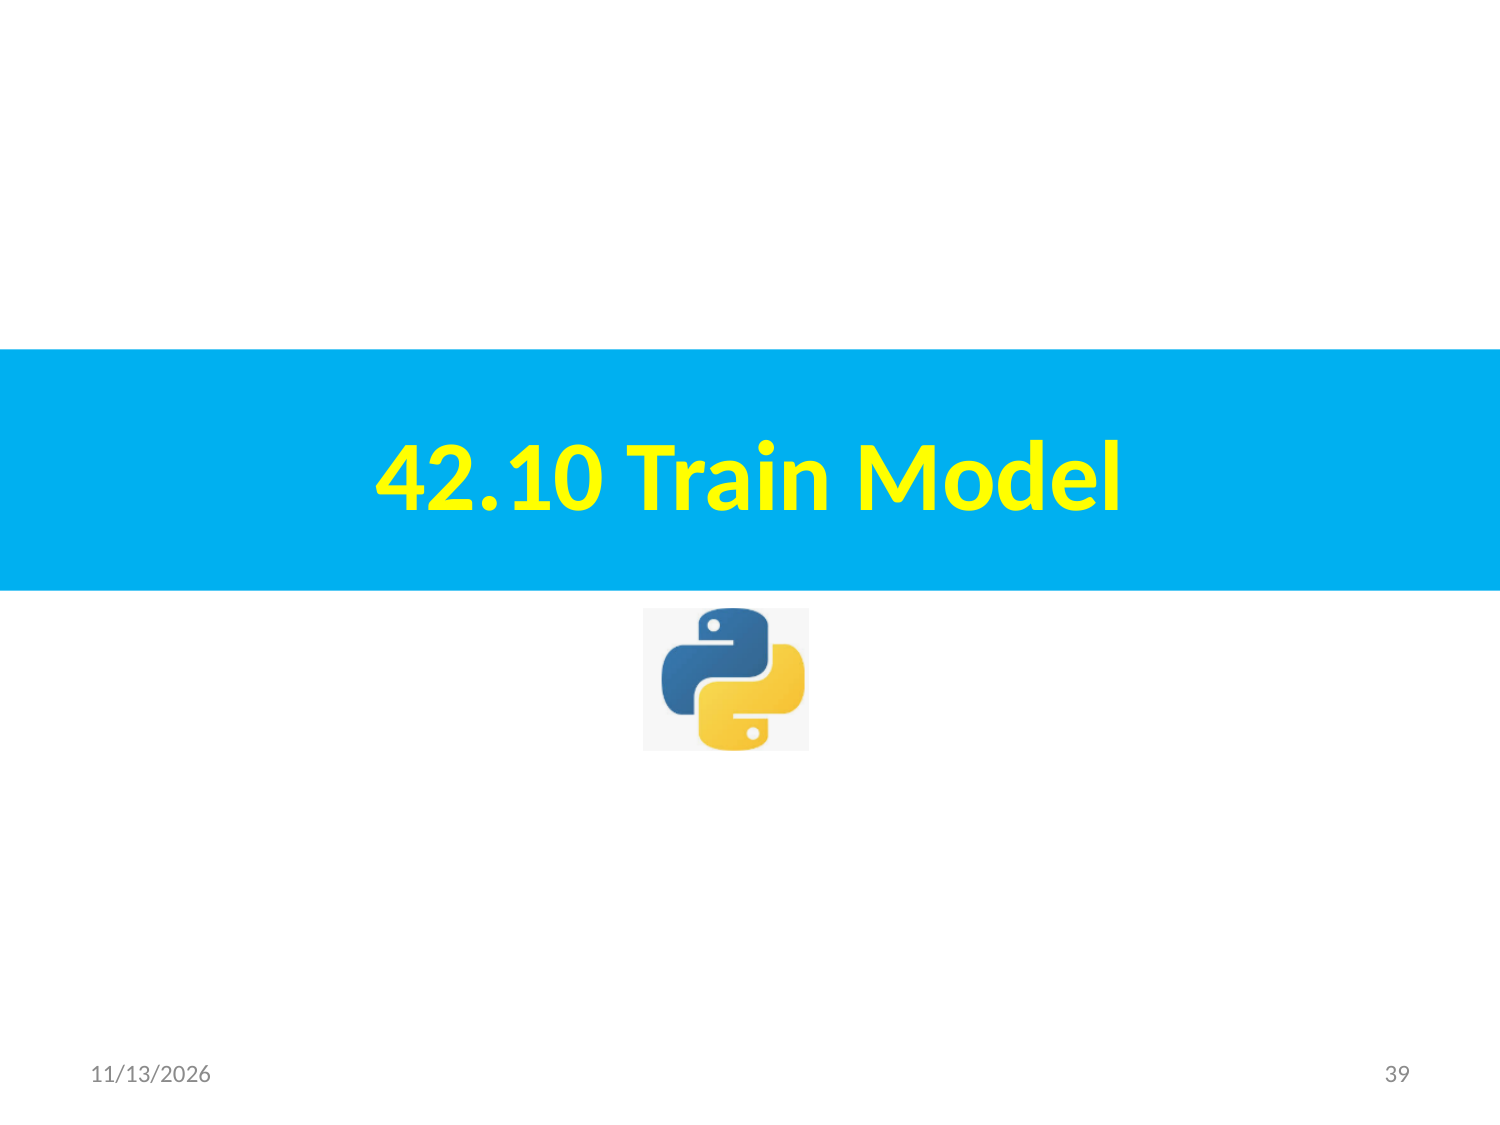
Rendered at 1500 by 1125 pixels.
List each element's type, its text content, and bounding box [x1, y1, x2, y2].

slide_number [75, 1042, 425, 1103]
slide_number 39 [1074, 1042, 1425, 1103]
title 42.10 Train Model [0, 349, 1500, 591]
picture [643, 606, 809, 752]
